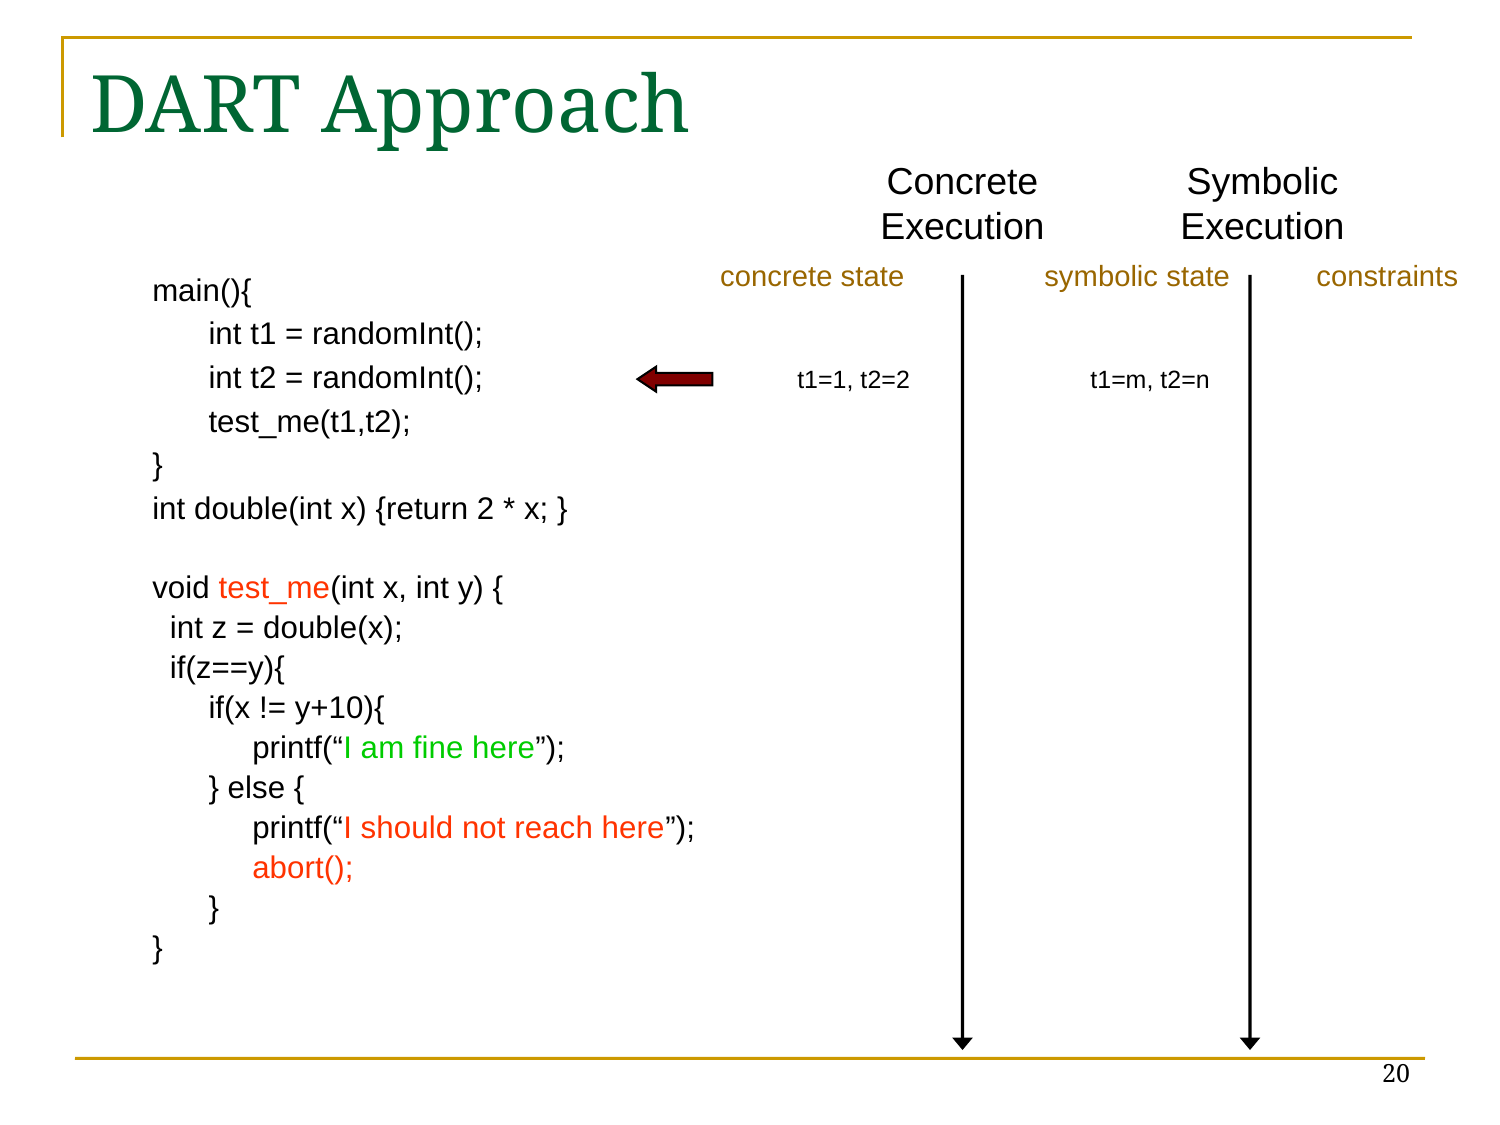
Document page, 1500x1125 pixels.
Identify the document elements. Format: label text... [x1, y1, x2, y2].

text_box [637, 356, 1225, 402]
text_box main(){ int t1 = randomInt(); int t2 = randomInt(); test_me(t1,t2); } int double(int x) {return 2 * x; } void test_me(int x, int y) { int z = double(x); if(z==y){ if(x != y+10){ printf(“I am fine here”); } else { printf(“I should not reach here”); abort(); } } [137, 262, 782, 1050]
text_box Symbolic Execution [1137, 149, 1388, 249]
title DART Approach [75, 45, 1425, 138]
slide_number 20 [1074, 1024, 1425, 1100]
text_box [952, 402, 973, 1051]
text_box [699, 249, 1500, 300]
text_box [1239, 300, 1261, 1051]
text_box Concrete Execution [837, 149, 1088, 249]
